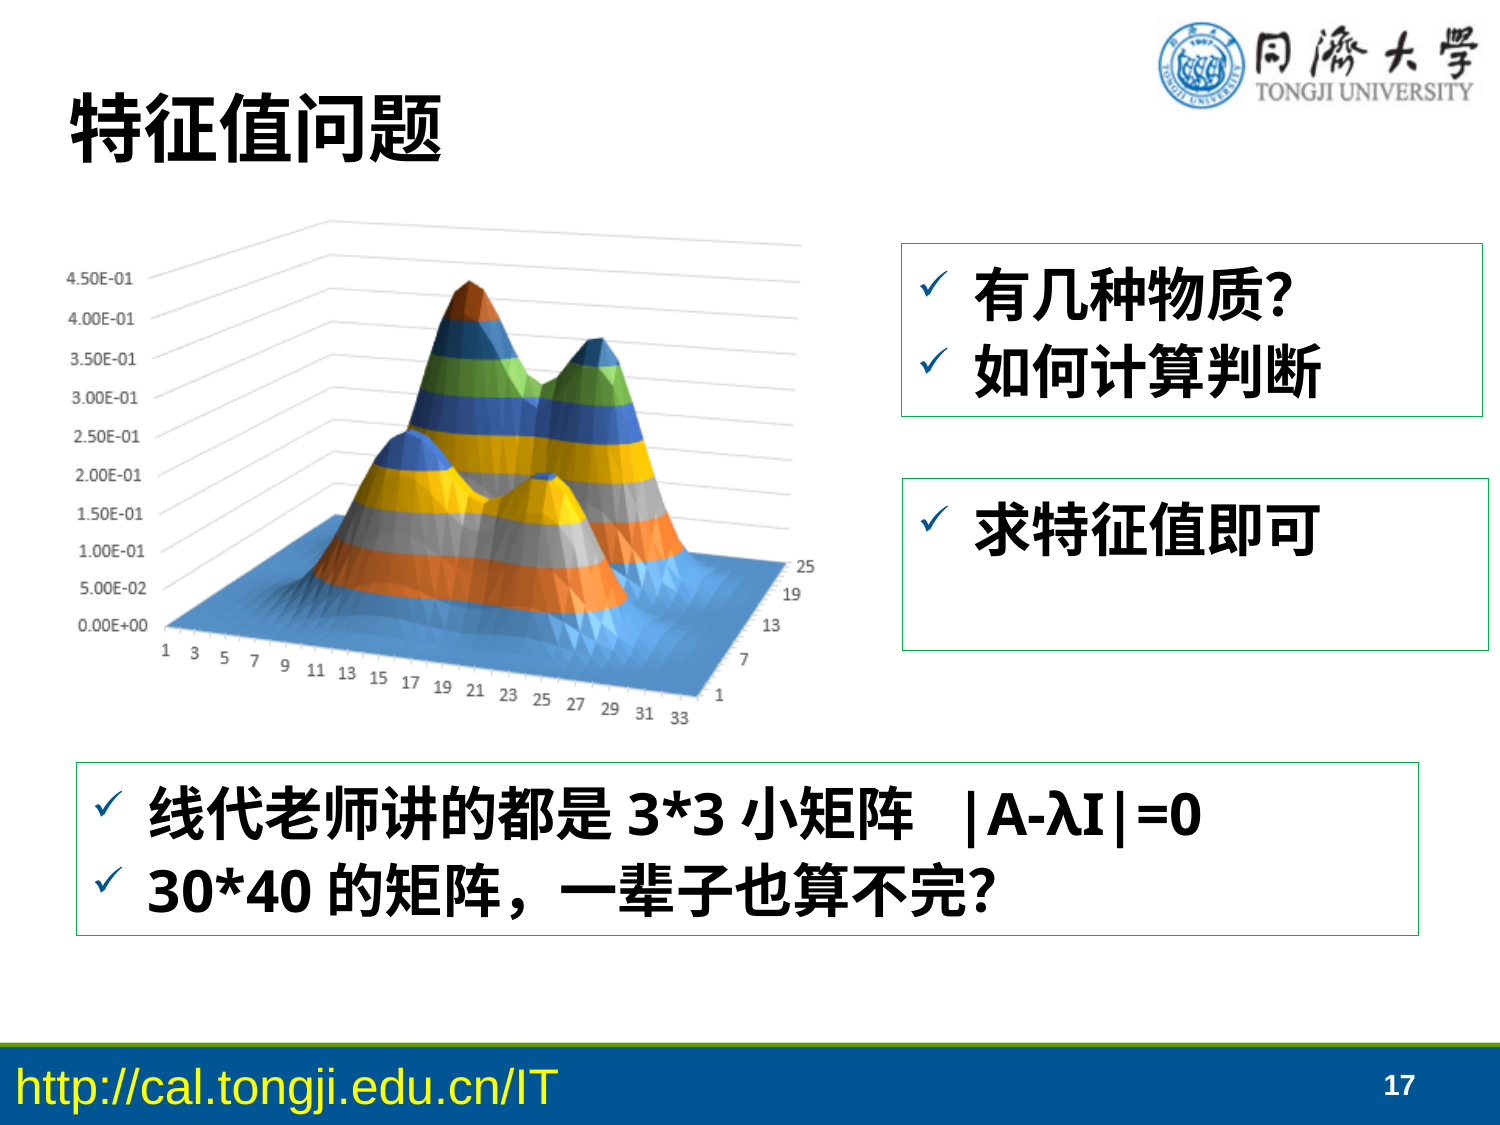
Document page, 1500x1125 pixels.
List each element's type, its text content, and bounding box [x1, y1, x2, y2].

picture [52, 208, 838, 740]
list 有几种物质？ 如何计算判断 [901, 243, 1483, 417]
text_box 求特征值即可 [902, 478, 1489, 651]
picture [1145, 19, 1495, 113]
text_box 线代老师讲的都是3*3小矩阵 |A-λI|=0 30*40的矩阵，一辈子也算不完？ [76, 762, 1419, 936]
title 特征值问题 [53, 30, 1329, 181]
